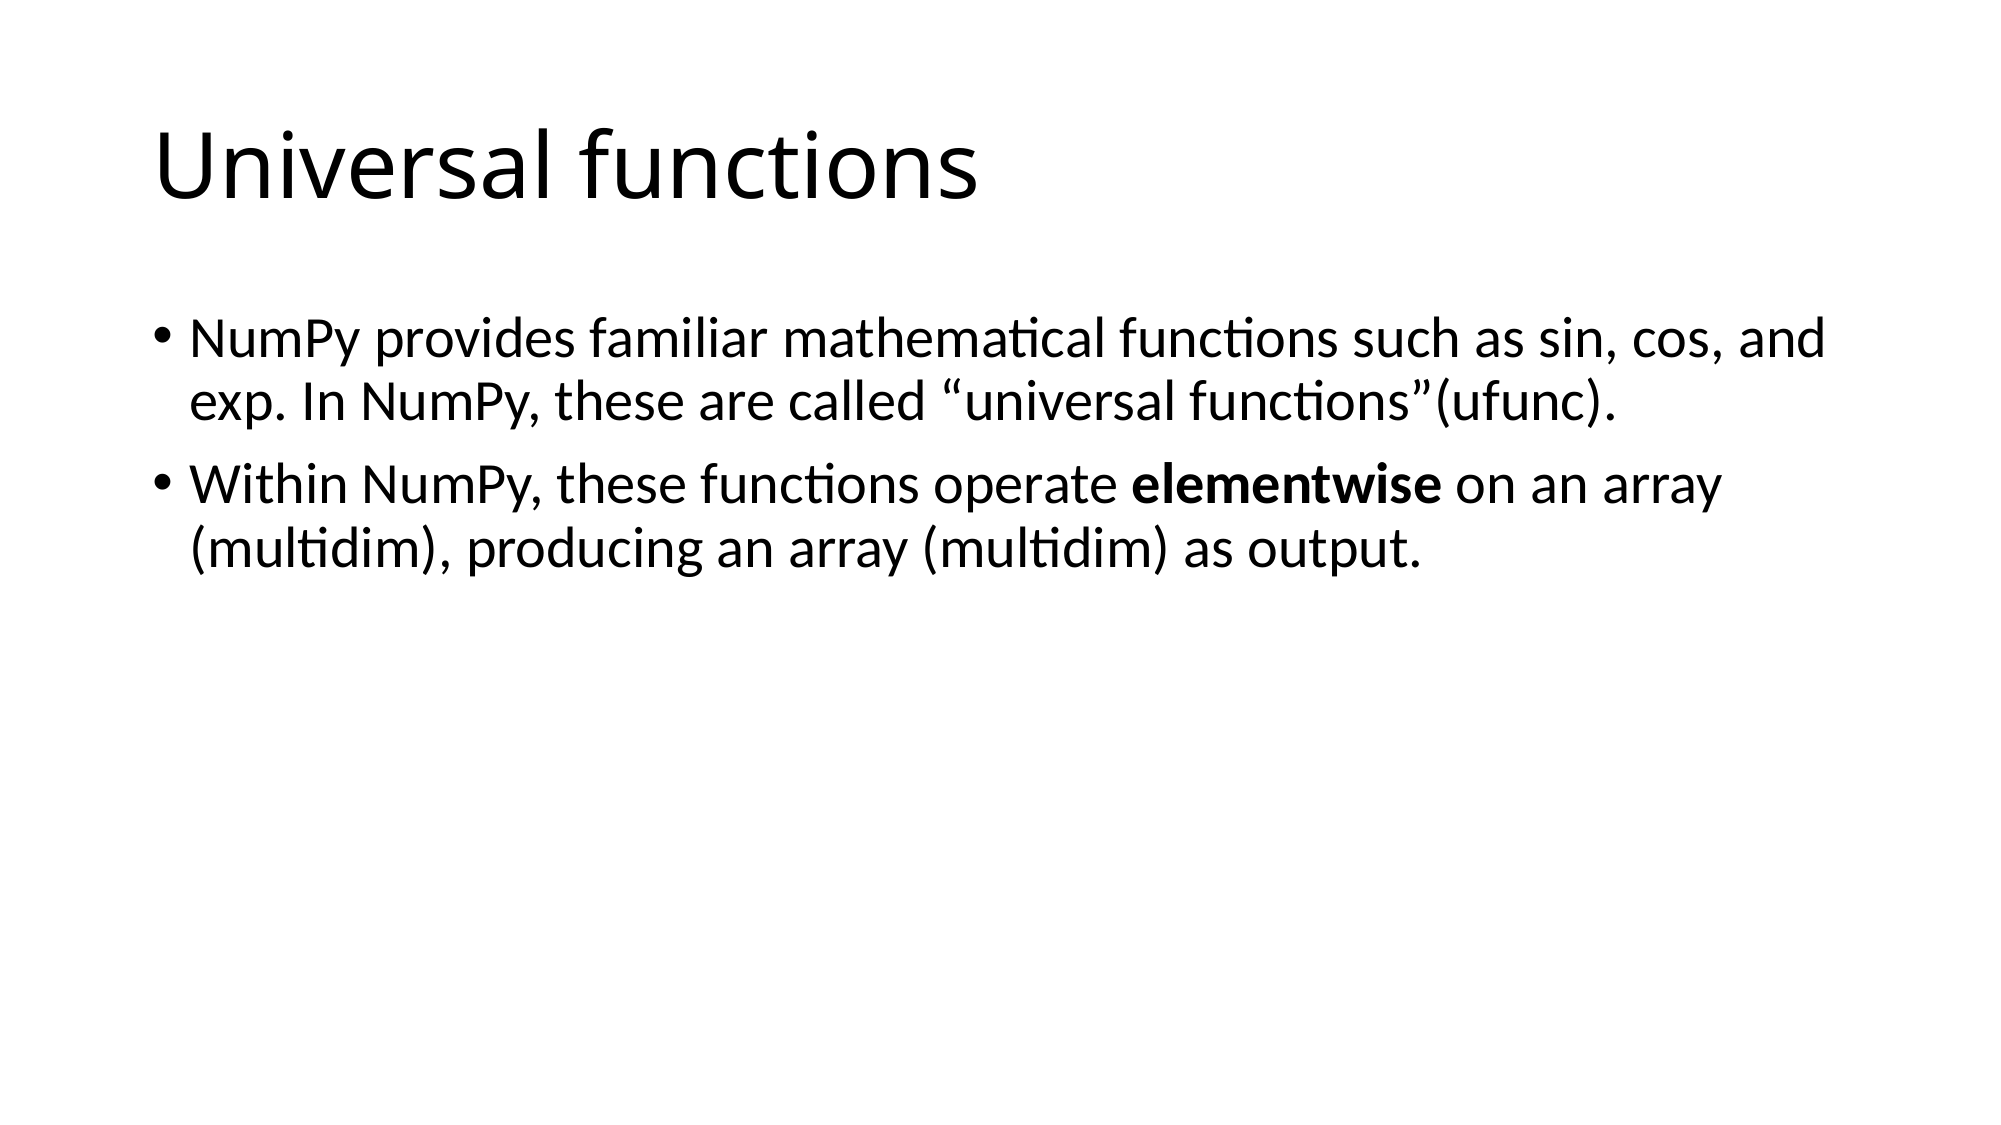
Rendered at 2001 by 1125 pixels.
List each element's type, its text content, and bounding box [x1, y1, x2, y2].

title Universal functions [137, 59, 1863, 278]
list NumPy provides familiar mathematical functions such as sin, cos, and exp. In NumPy, these are called “universal functions”(ufunc). Within NumPy, these functions operate elementwise on an array (multidim), producing an array (multidim) as output. [137, 299, 1863, 1014]
